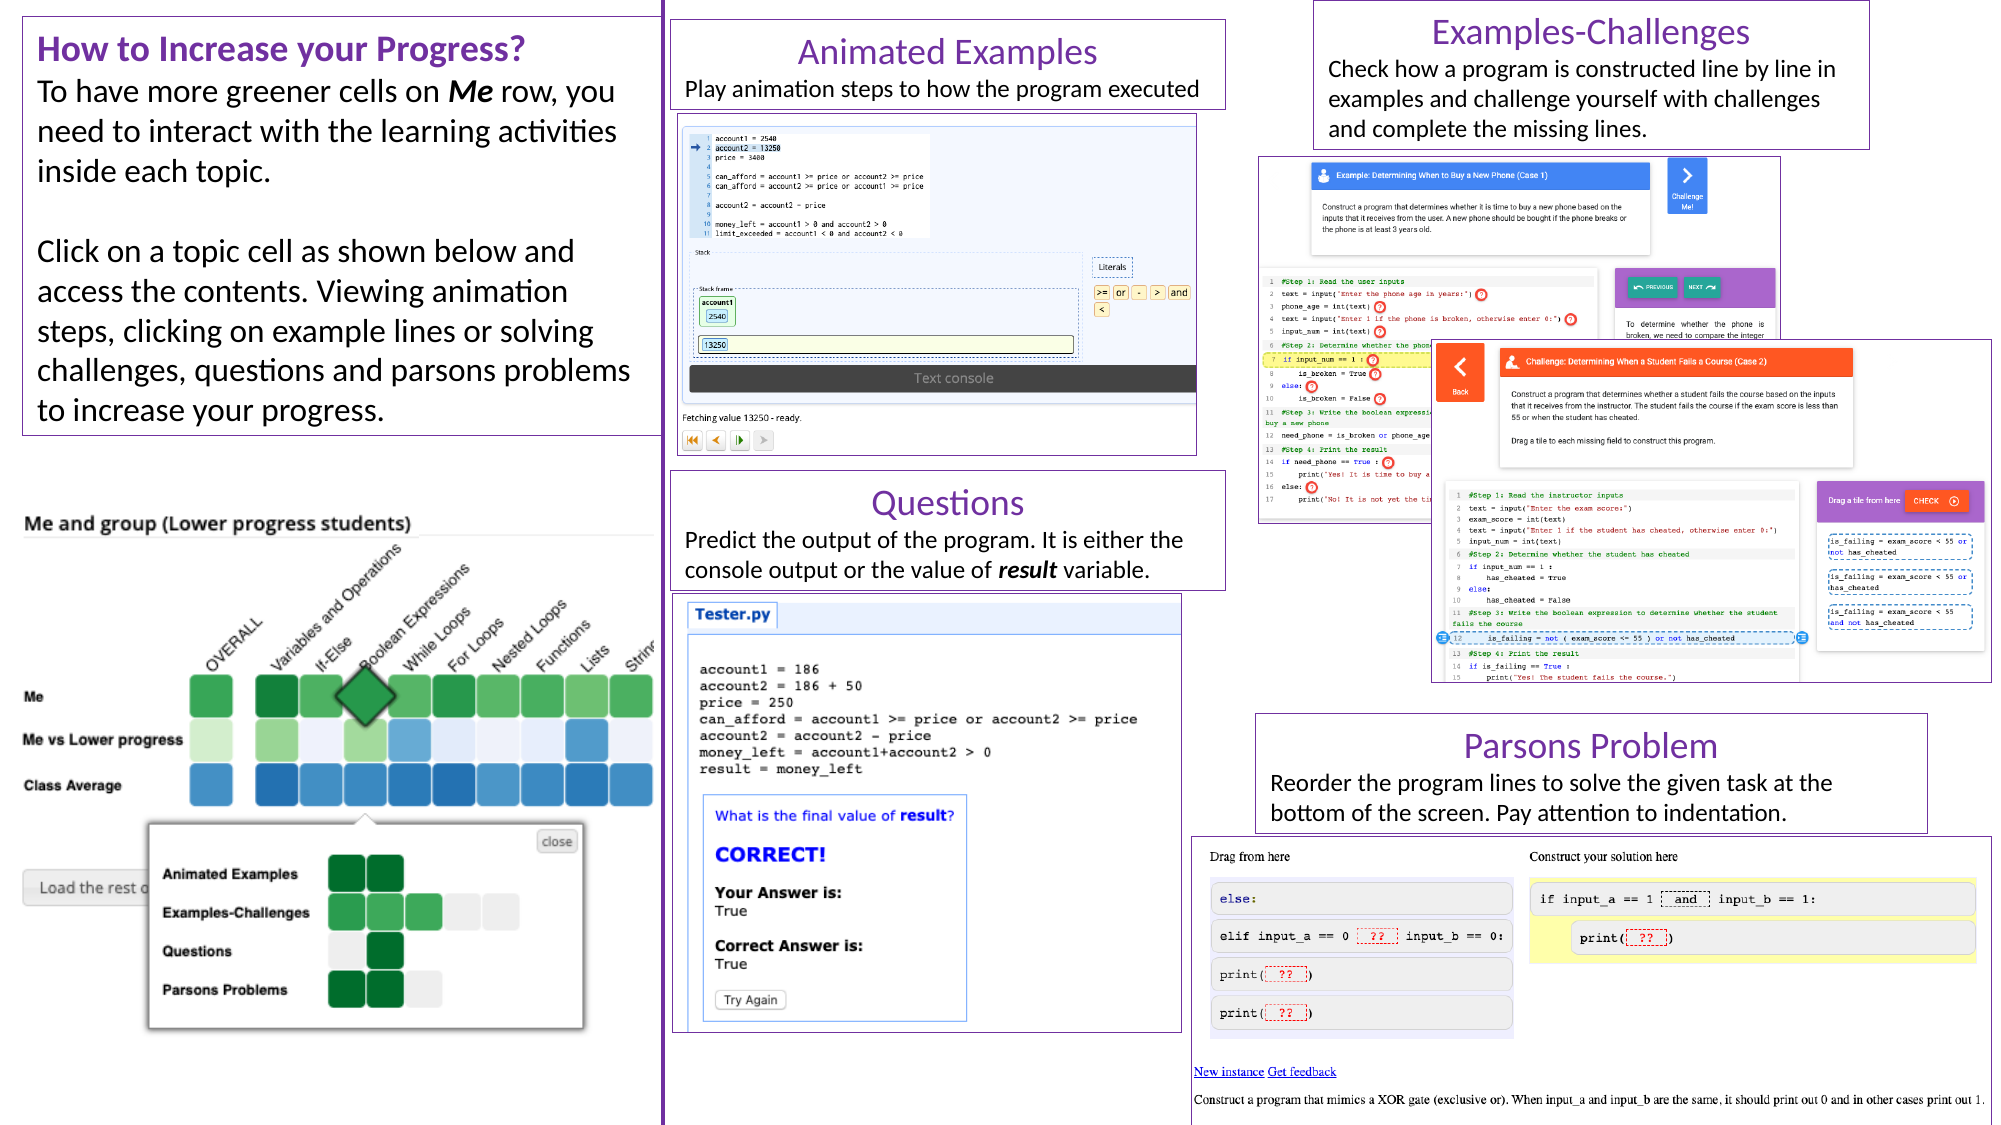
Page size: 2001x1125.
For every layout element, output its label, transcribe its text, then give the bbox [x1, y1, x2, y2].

text_box Parsons Problem Reorder the program lines to solve the given task at the bottom of the screen. Pay attention to indentation. [1255, 713, 1928, 834]
text_box Examples-Challenges Check how a program is constructed line by line in examples and challenge yourself with challenges and complete the missing lines. [1313, 0, 1870, 150]
text_box How to Increase your Progress? To have more greener cells on Me row, you need to interact with the learning activities inside each topic. Click on a topic cell as shown below and access the contents. Viewing animation steps, clicking on example lines or solving challenges, questions and parsons problems to increase your progress. [22, 16, 661, 436]
picture [677, 113, 1197, 456]
picture [1191, 836, 1992, 1125]
picture [672, 593, 1182, 1033]
text_box Questions Predict the output of the program. It is either the console output or the value of result variable. [670, 470, 1226, 591]
picture [1258, 155, 1992, 683]
text_box Animated Examples Play animation steps to how the program executed [670, 19, 1226, 110]
picture [14, 506, 654, 1058]
